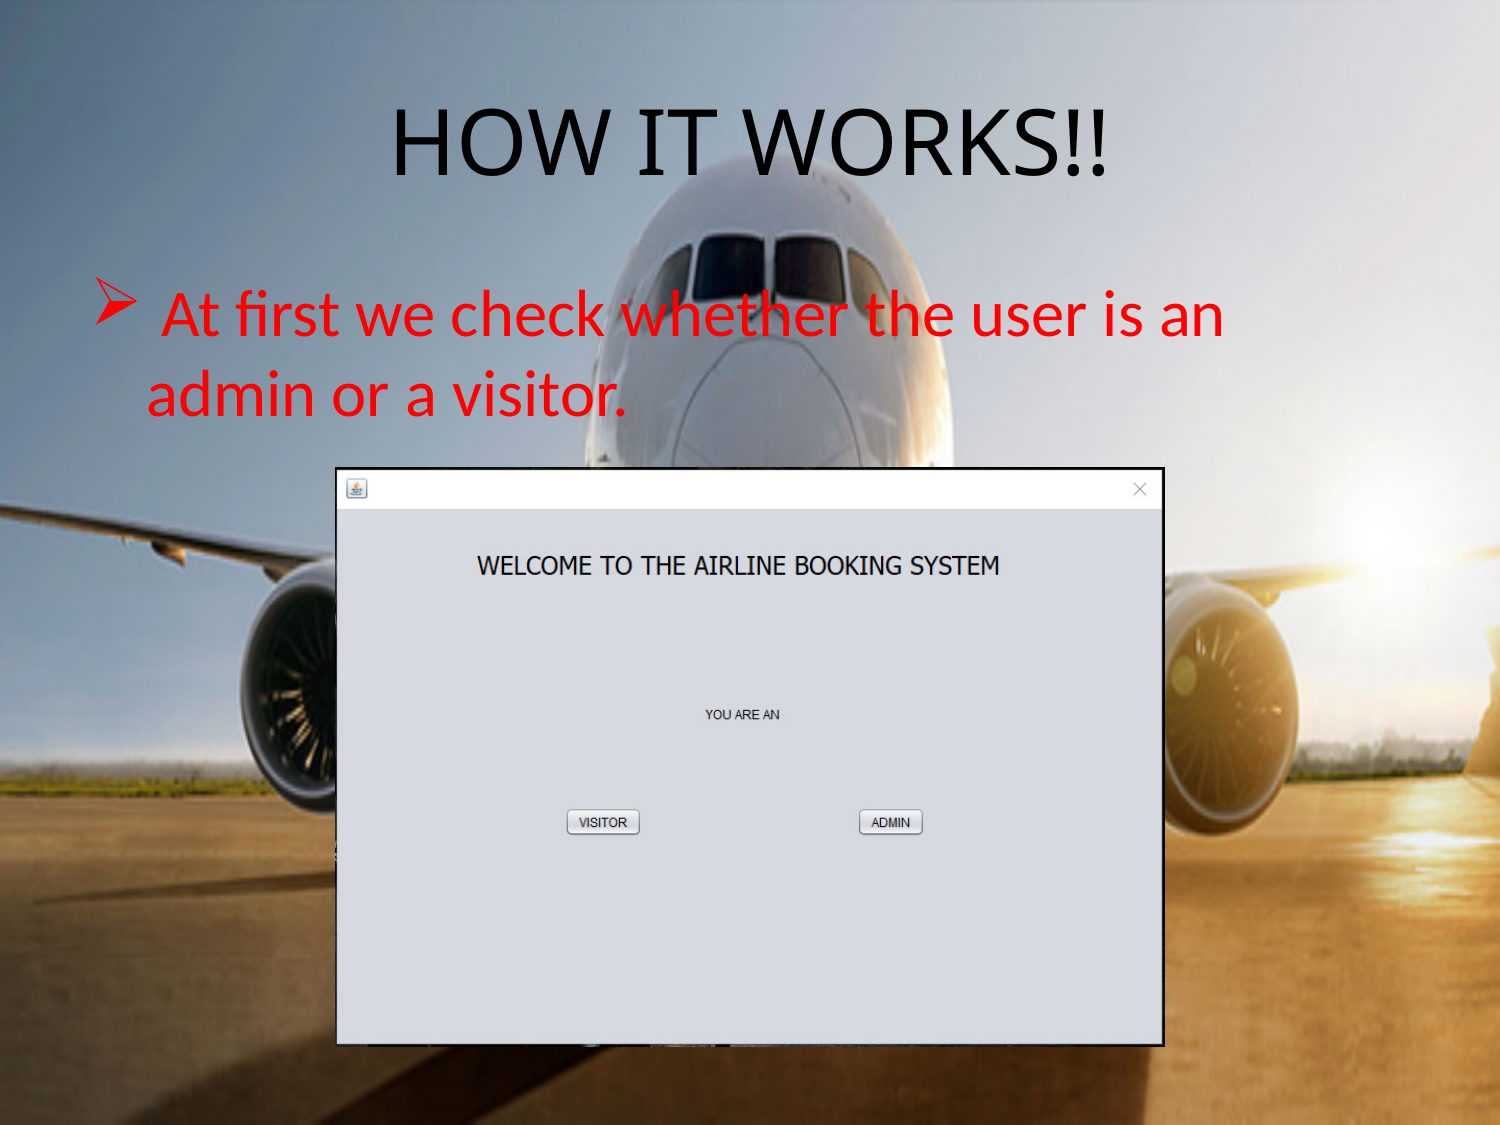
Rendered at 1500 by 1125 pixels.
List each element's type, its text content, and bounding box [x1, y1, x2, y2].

title HOW IT WORKS!! [75, 45, 1425, 233]
list At first we check whether the user is an admin or a visitor. [75, 262, 1425, 1005]
picture [0, 0, 1500, 1125]
